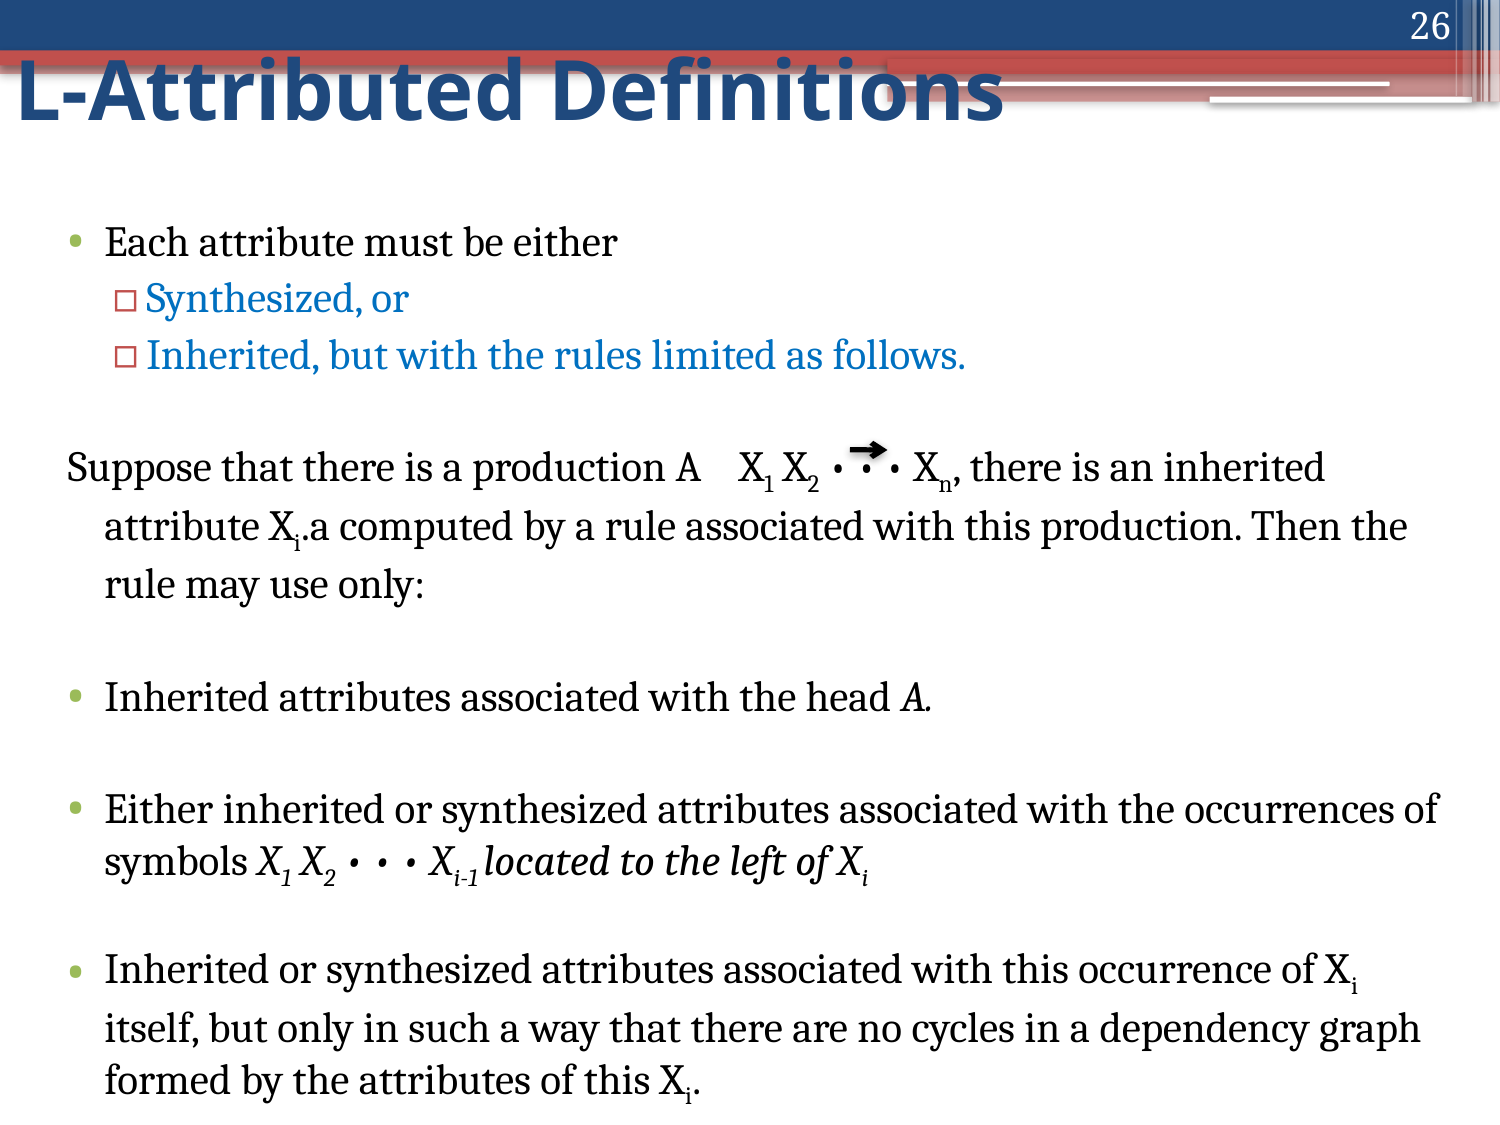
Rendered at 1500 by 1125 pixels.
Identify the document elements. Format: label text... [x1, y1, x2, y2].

title L-Attributed Definitions [0, 0, 1350, 175]
list Each attribute must be either Synthesized, or Inherited, but with the rules limited as follows. Suppose that there is a production A X1 X2 • • • Xn, there is an inherited attribute Xi.a computed by a rule associated with this production. Then the rule may use only: Inherited attributes associated with the head A. Either inherited or synthesized attributes associated with the occurrences of symbols X1 X2 • • • Xi-1 located to the left of Xi Inherited or synthesized attributes associated with this occurrence of Xi itself, but only in such a way that there are no cycles in a dependency graph formed by the attributes of this Xi. [37, 149, 1463, 1125]
slide_number 26 [1341, 0, 1466, 61]
